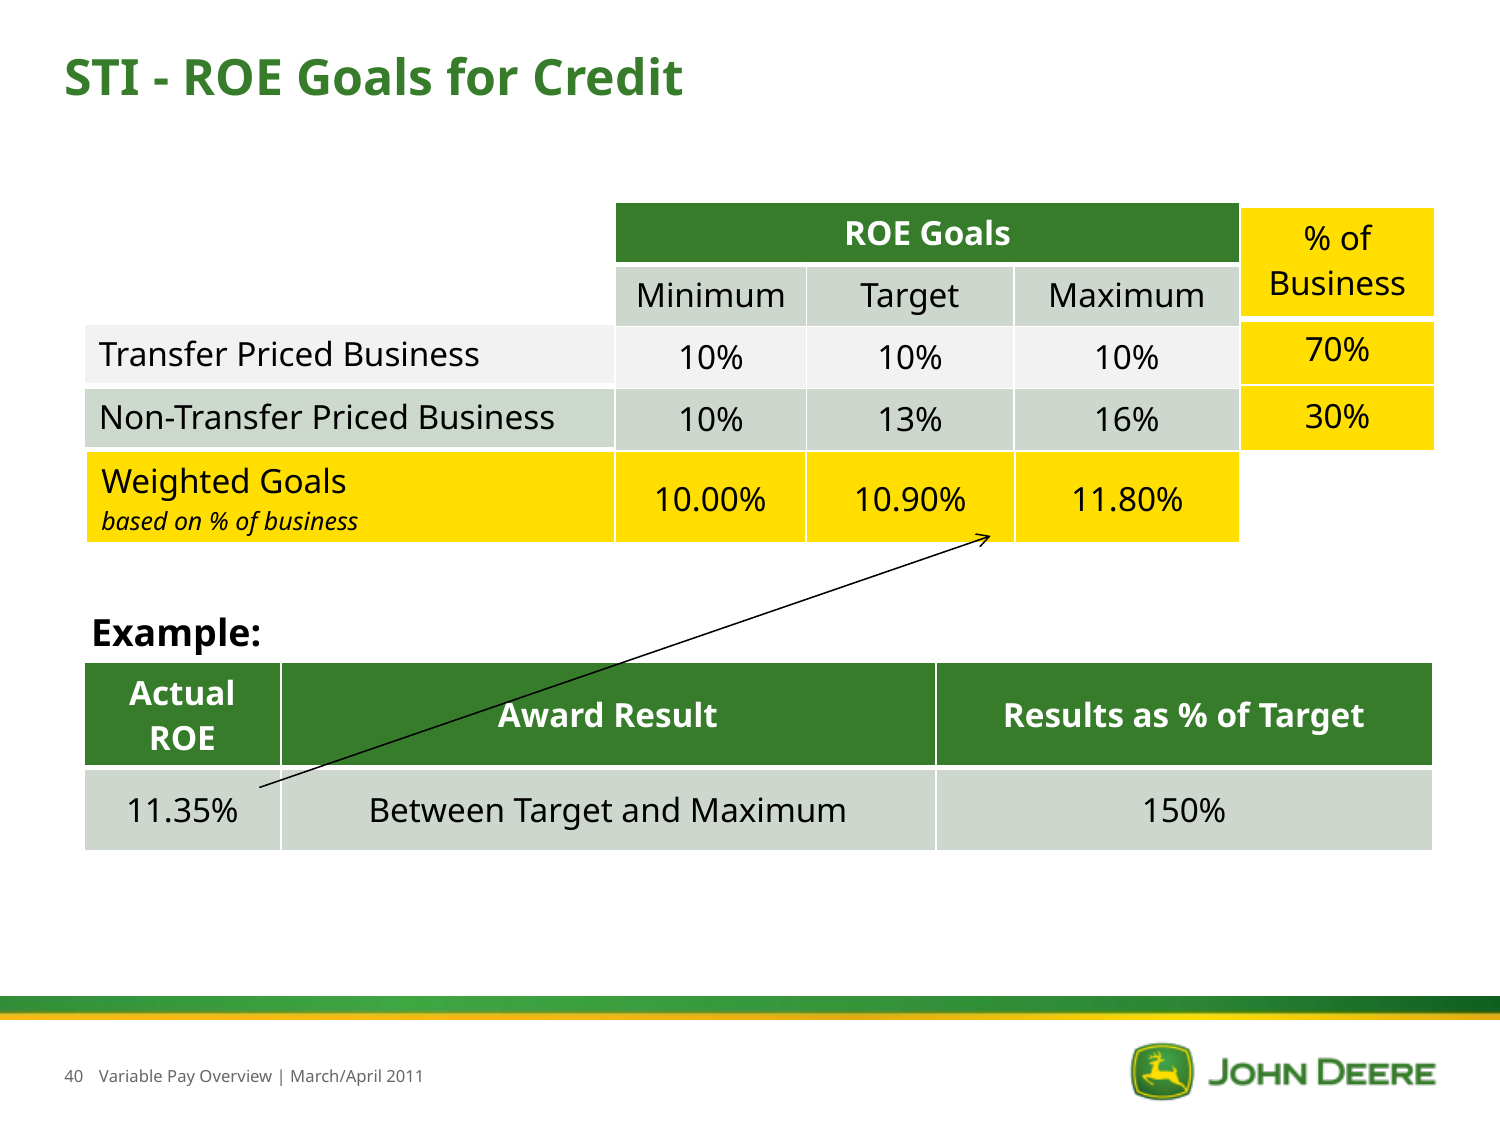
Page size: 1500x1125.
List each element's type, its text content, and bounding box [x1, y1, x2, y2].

table_cell Between Target and Maximum [282, 797, 935, 850]
table_header 11.80% [1016, 452, 1239, 542]
table_cell 10% [616, 327, 806, 388]
table_header Non-Transfer Priced Business [85, 389, 614, 447]
table_header Transfer Priced Business [85, 325, 614, 383]
table_cell 10% [616, 389, 806, 450]
table_header Results as % of Target [995, 663, 1432, 765]
table_cell 16% [1015, 389, 1239, 450]
table_header ROE Goals [616, 203, 1239, 262]
table_cell Target [807, 267, 1013, 326]
slide_number 40 [64, 1058, 103, 1097]
title STI - ROE Goals for Credit [64, 44, 1436, 151]
table_header 10.90% [807, 452, 1014, 542]
table_header Actual ROE [85, 663, 254, 765]
table_cell 10% [1015, 327, 1239, 388]
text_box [259, 535, 992, 788]
table_cell Maximum [1015, 267, 1239, 326]
table_cell Minimum [616, 267, 806, 326]
table_header % of Business [1241, 208, 1434, 316]
table_cell 13% [807, 389, 1013, 450]
table_cell 150% [937, 770, 1432, 850]
text_box Example: [76, 601, 254, 662]
table_cell 11.35% [85, 770, 280, 850]
table_cell 70% [1241, 322, 1434, 384]
table_cell 10% [807, 327, 1013, 388]
footer Variable Pay Overview | March/April 2011 [103, 1058, 992, 1097]
picture [0, 996, 1500, 1125]
table_header Weighted Goals based on % of business [87, 452, 614, 542]
table_cell 30% [1241, 386, 1434, 450]
table_header 10.00% [616, 452, 805, 534]
